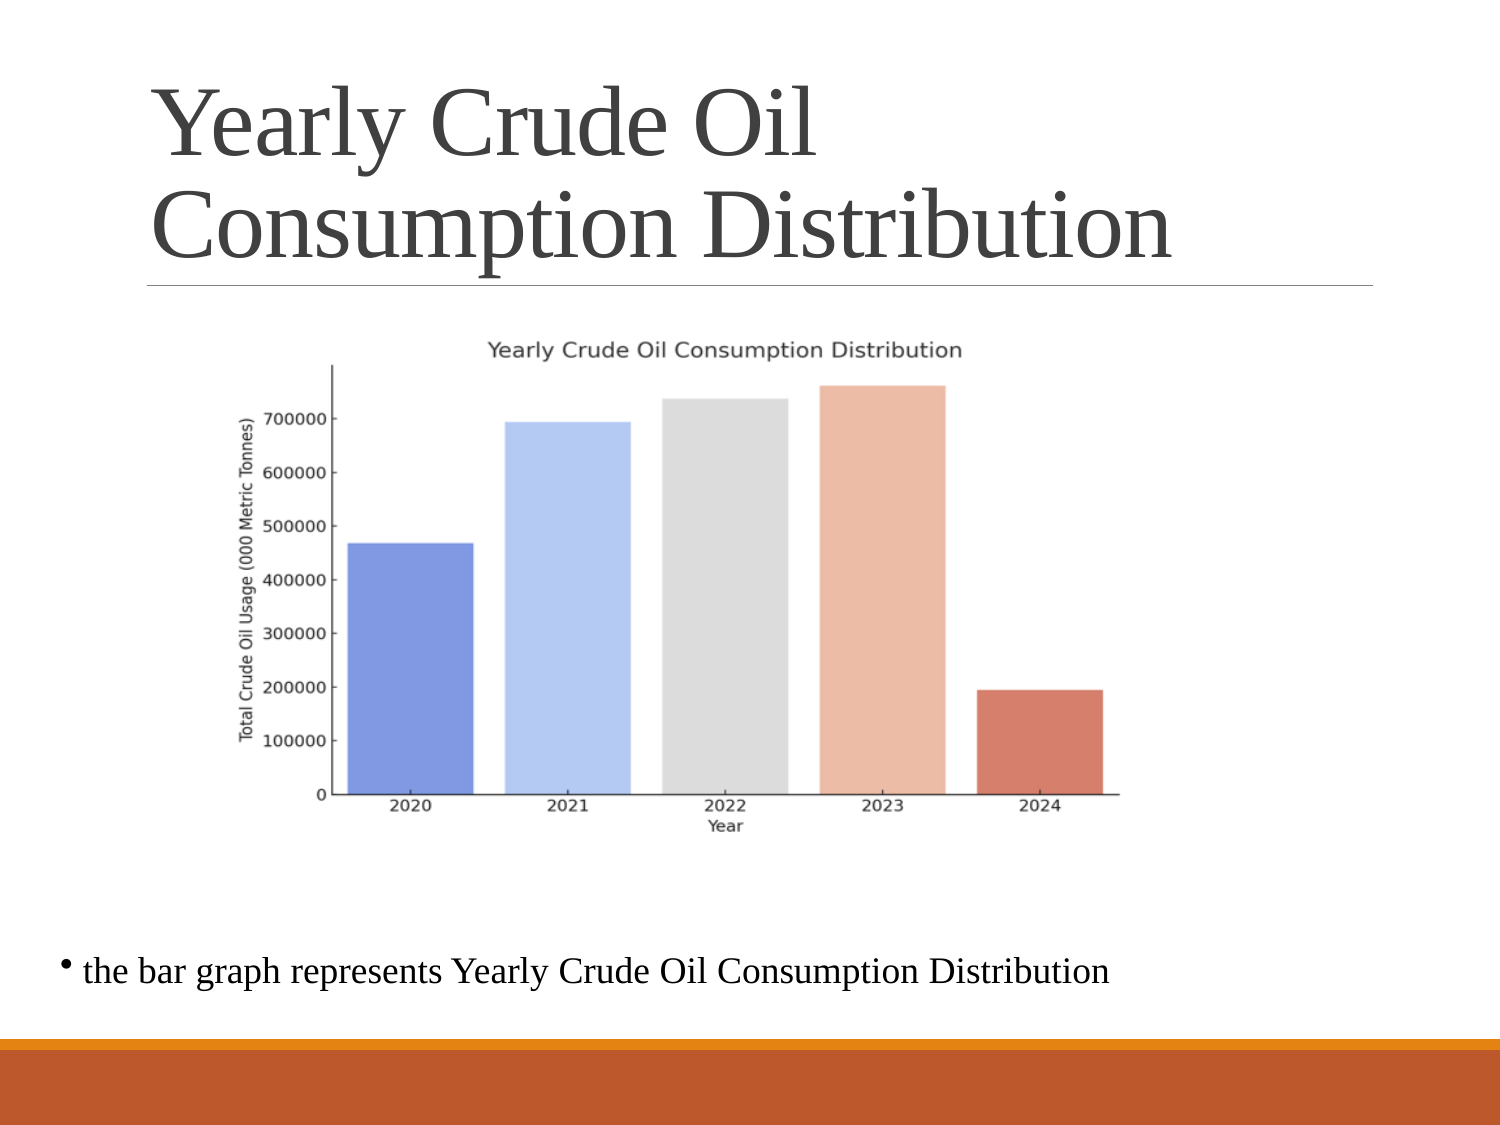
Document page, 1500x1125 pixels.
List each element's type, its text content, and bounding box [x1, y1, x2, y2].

text_box the bar graph represents Yearly Crude Oil Consumption Distribution [45, 938, 1136, 999]
picture [196, 307, 1223, 857]
title Yearly Crude Oil Consumption Distribution [135, 47, 1373, 285]
